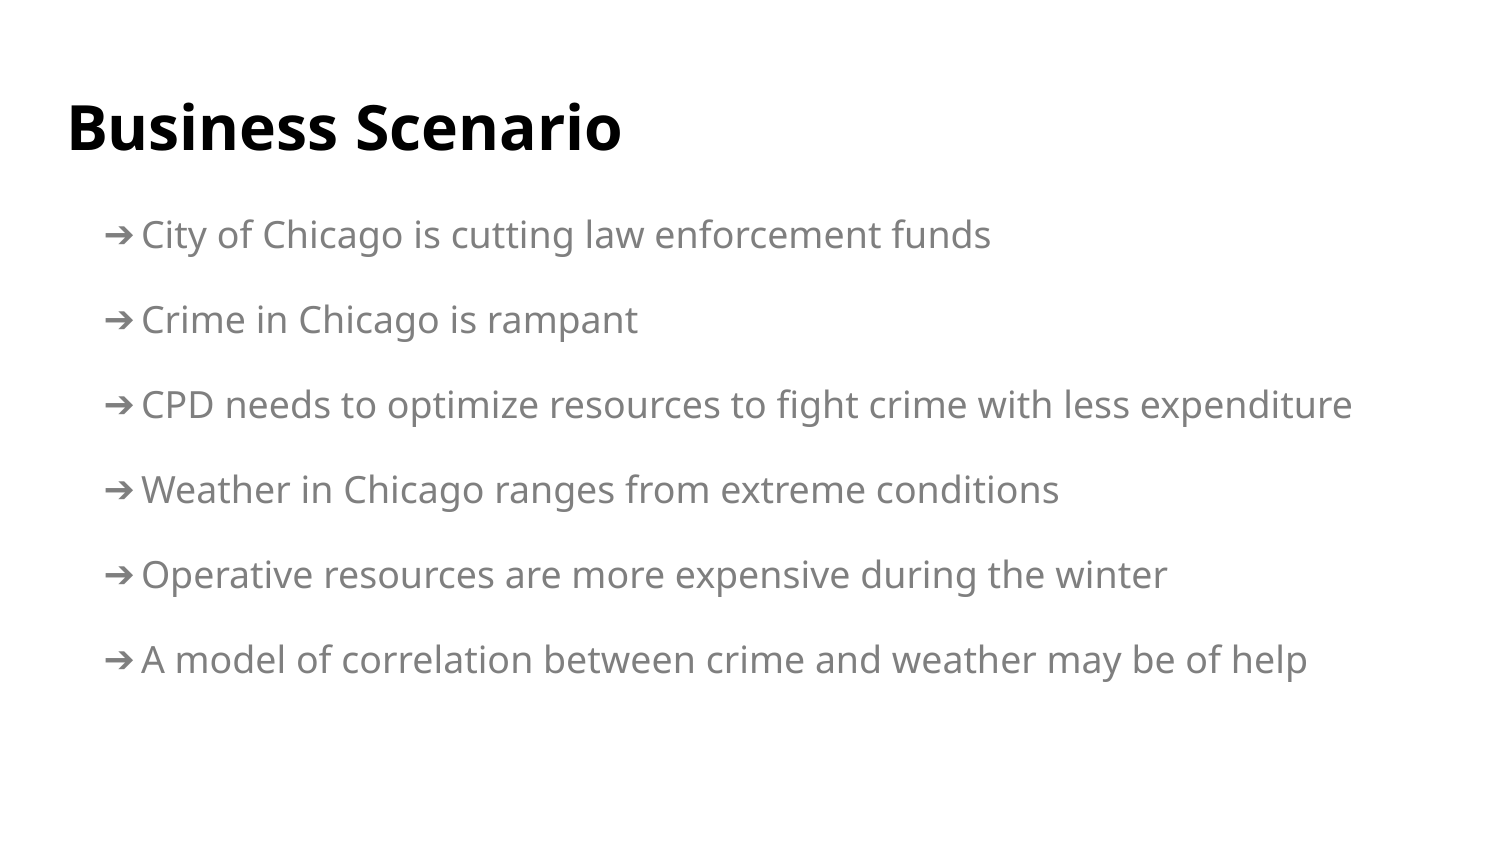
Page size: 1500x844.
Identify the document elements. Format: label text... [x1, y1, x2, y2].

list City of Chicago is cutting law enforcement funds Crime in Chicago is rampant CPD needs to optimize resources to fight crime with less expenditure Weather in Chicago ranges from extreme conditions Operative resources are more expensive during the winter A model of correlation between crime and weather may be of help [51, 189, 1449, 750]
title Business Scenario [51, 72, 1449, 176]
